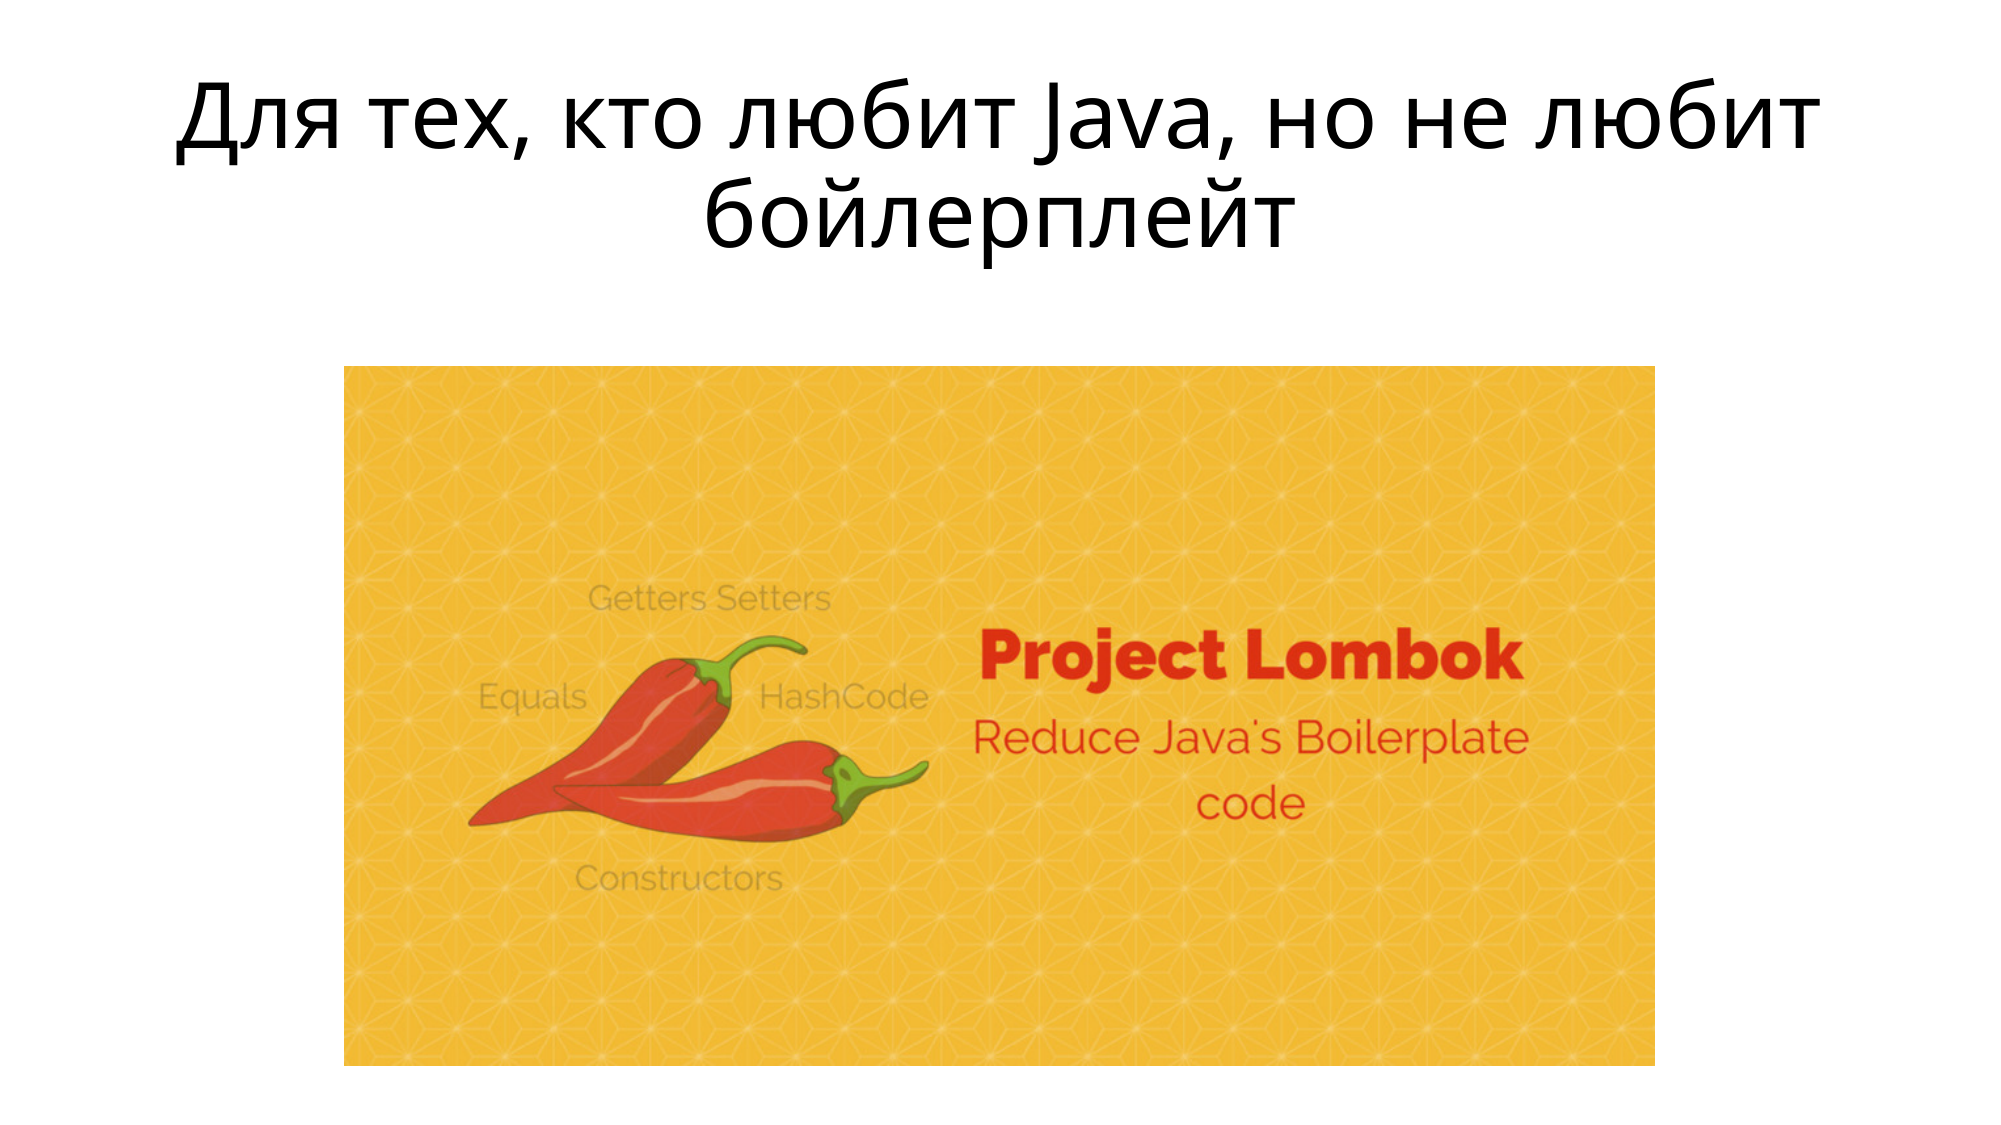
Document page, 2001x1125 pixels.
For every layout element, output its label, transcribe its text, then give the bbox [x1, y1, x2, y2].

picture [344, 366, 1655, 1066]
title Для тех, кто любит Java, но не любит бойлерплейт [137, 59, 1863, 278]
